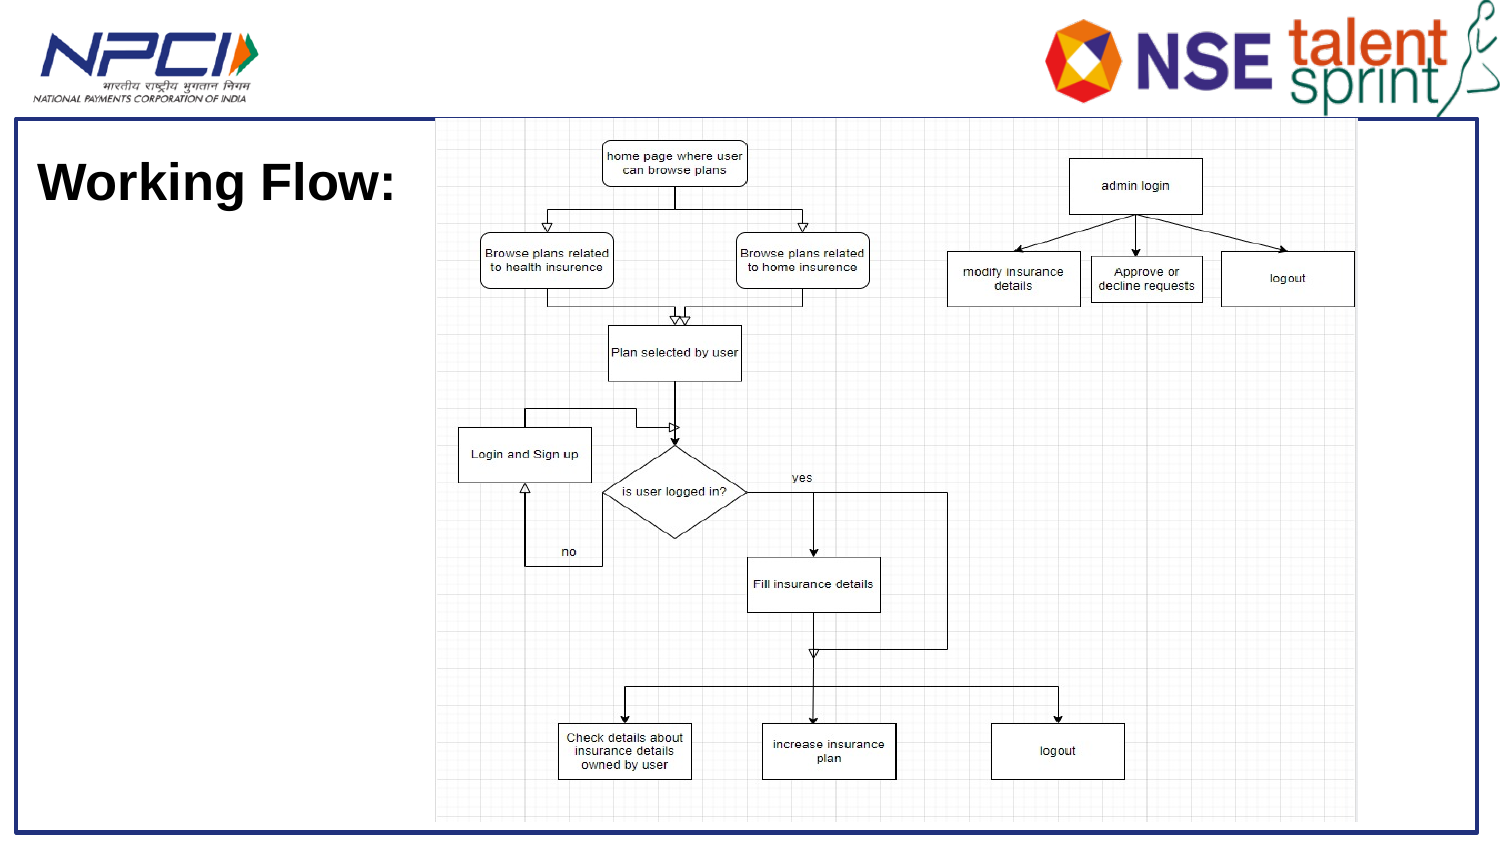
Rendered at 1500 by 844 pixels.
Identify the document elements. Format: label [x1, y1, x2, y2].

picture [1045, 0, 1500, 119]
text_box [14, 117, 1479, 835]
picture [434, 118, 1358, 822]
picture [0, 0, 292, 134]
